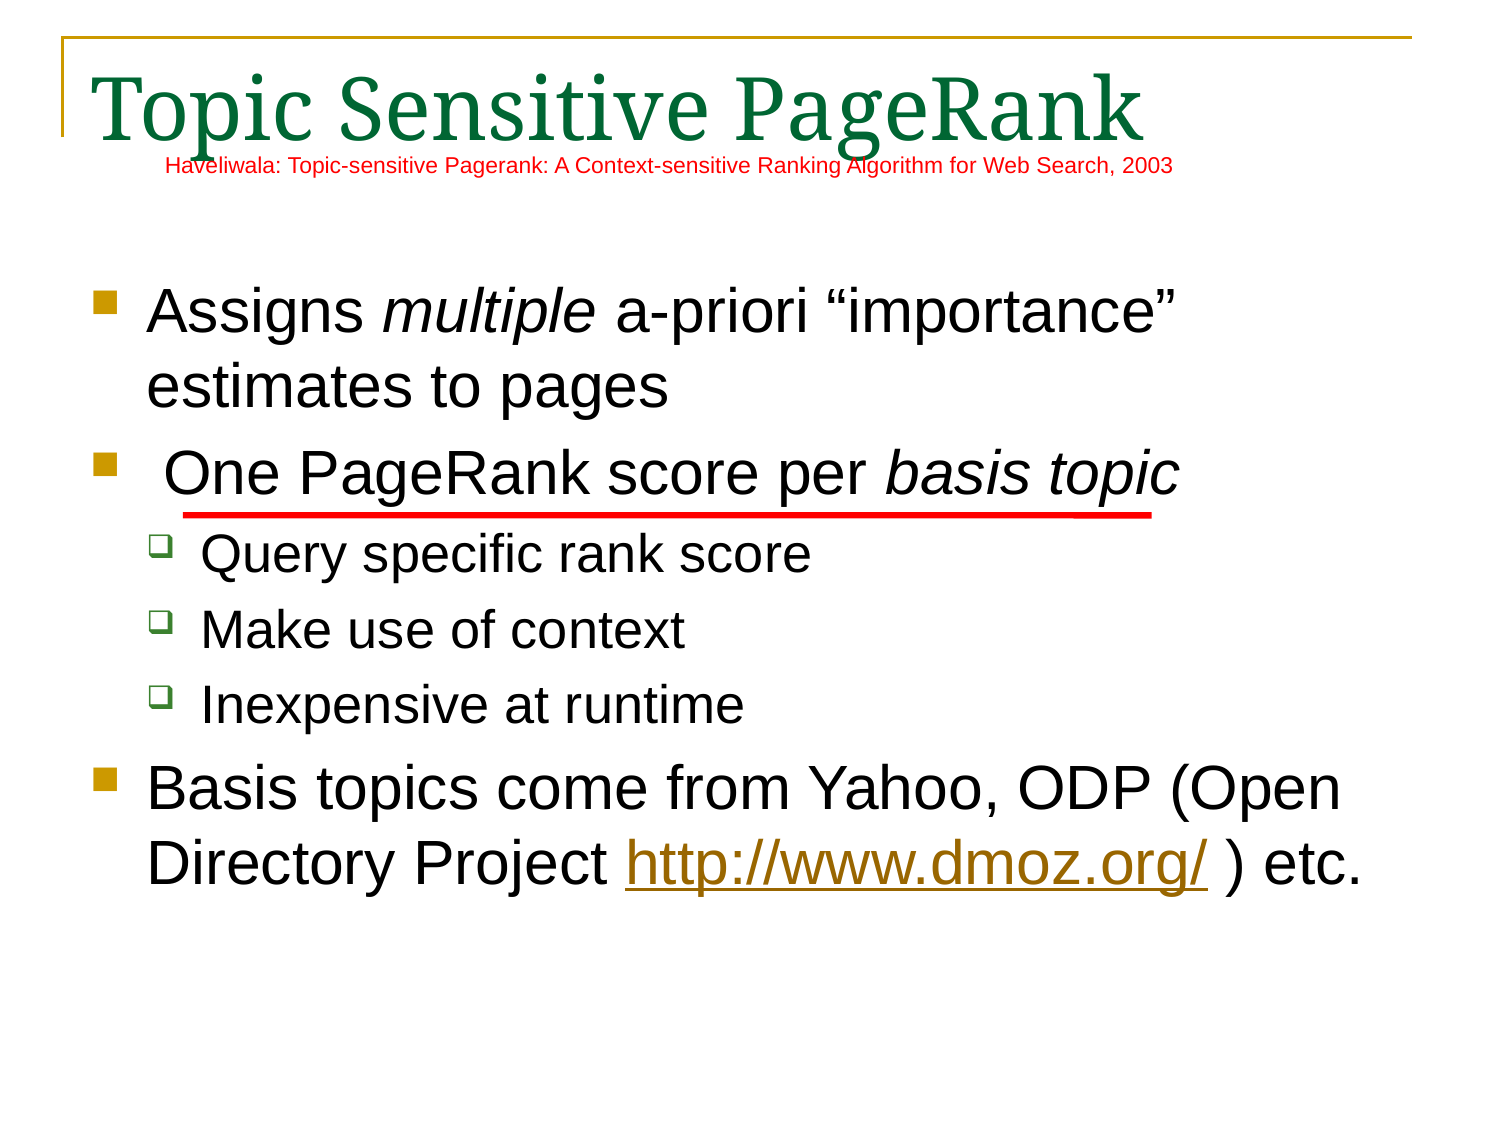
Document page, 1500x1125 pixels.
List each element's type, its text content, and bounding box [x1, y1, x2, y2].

title Topic Sensitive PageRank [75, 45, 1425, 233]
text_box Haveliwala: Topic-sensitive Pagerank: A Context-sensitive Ranking Algorithm for Web Search, 2003 [149, 148, 1500, 191]
list Assigns multiple a-priori “importance” estimates to pages One PageRank score per basis topic Query specific rank score Make use of context Inexpensive at runtime Basis topics come from Yahoo, ODP (Open Directory Project http://www.dmoz.org/ ) etc. [75, 262, 1425, 1006]
